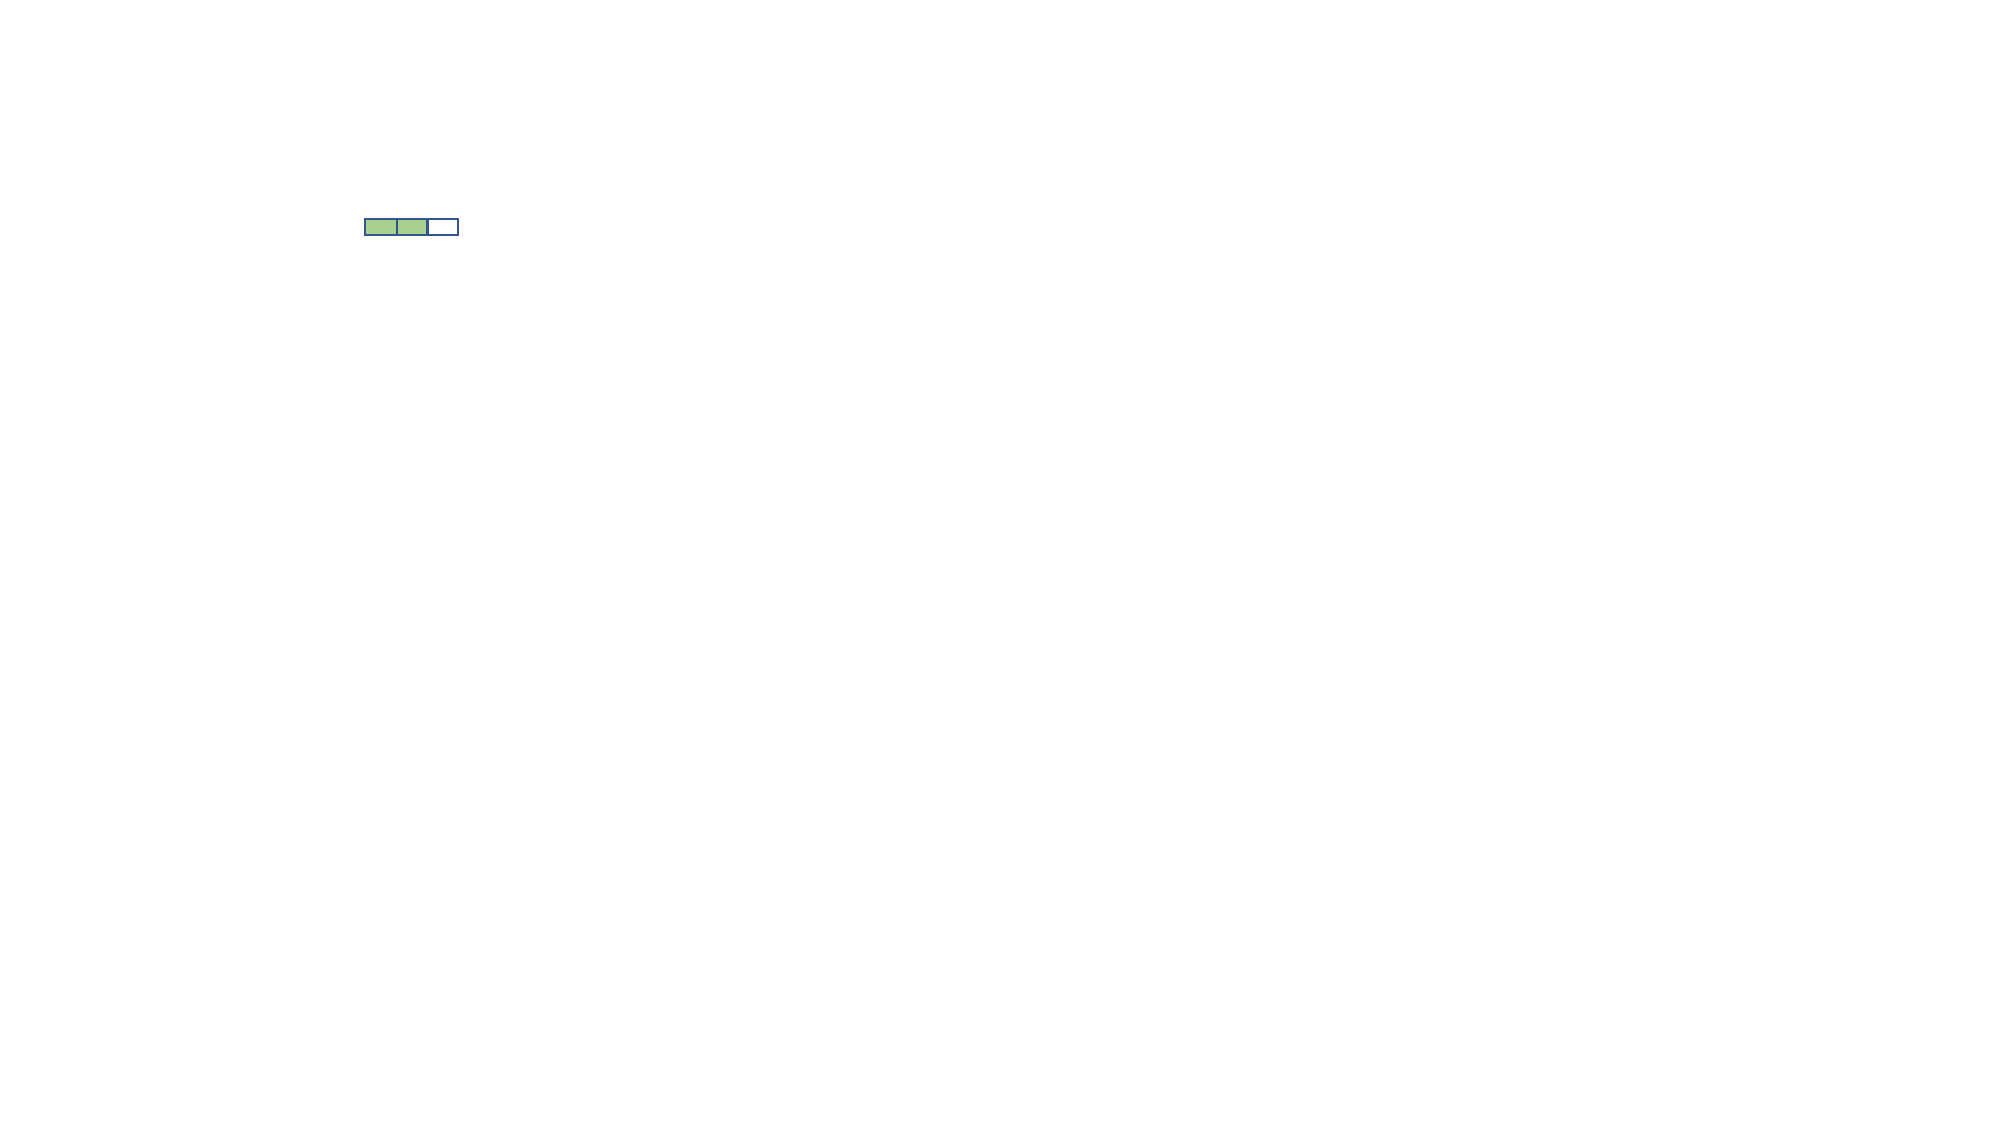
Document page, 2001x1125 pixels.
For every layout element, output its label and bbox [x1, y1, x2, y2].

text_box [429, 218, 459, 236]
text_box [398, 218, 429, 236]
text_box [364, 218, 398, 236]
